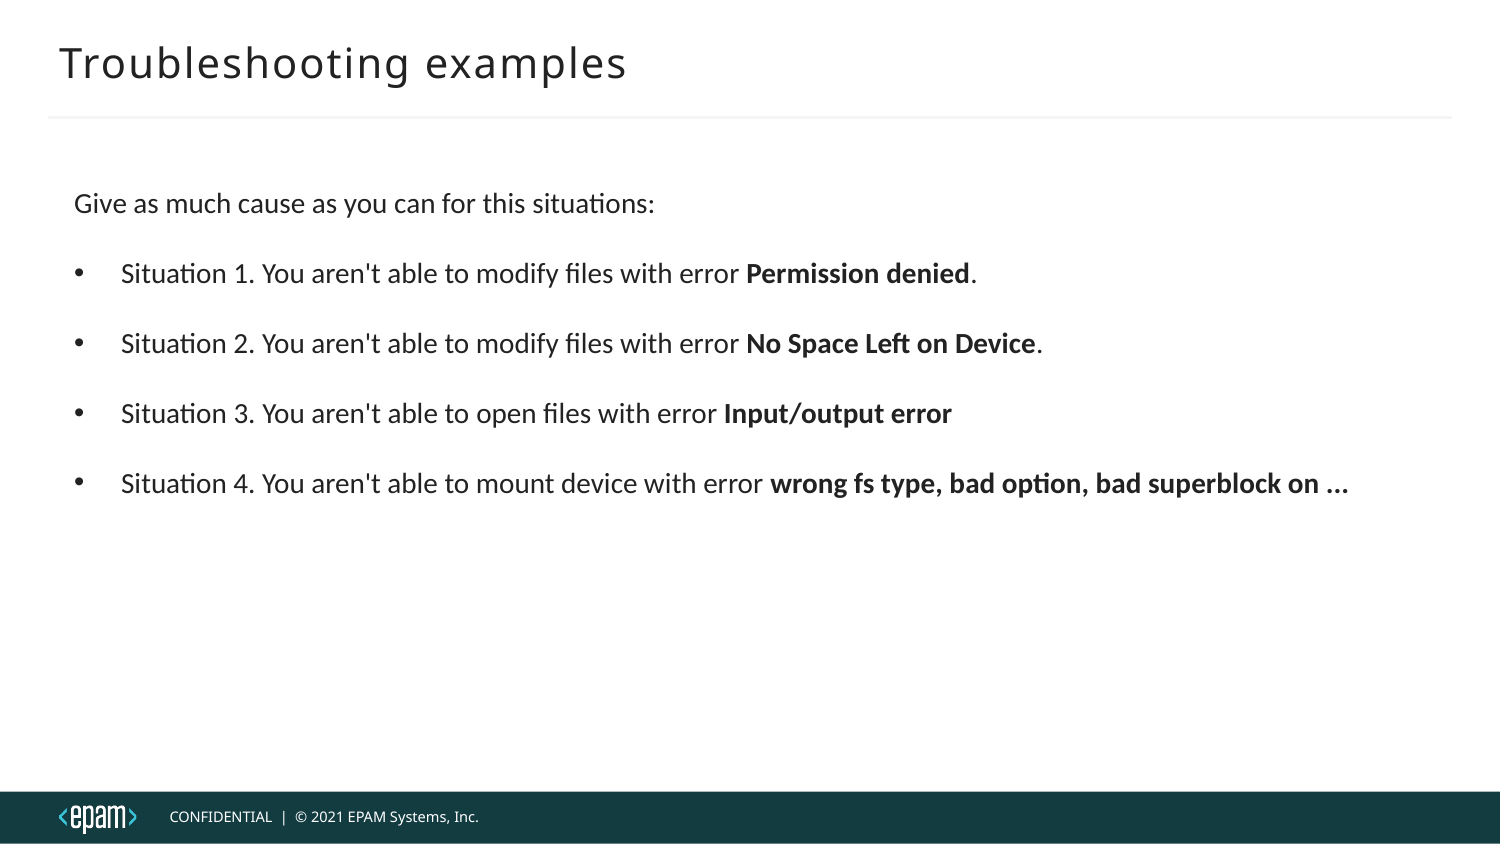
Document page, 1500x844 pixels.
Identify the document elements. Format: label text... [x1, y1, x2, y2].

title Troubleshooting examples [59, 37, 1442, 87]
text_box Give as much cause as you can for this situations: Situation 1. You aren't able to modify files with error Permission denied. Situation 2. You aren't able to modify files with error No Space Left on Device. Situation 3. You aren't able to open files with error Input/output error Situation 4. You aren't able to mount device with error wrong fs type, bad option, bad superblock on ... [59, 177, 1442, 507]
